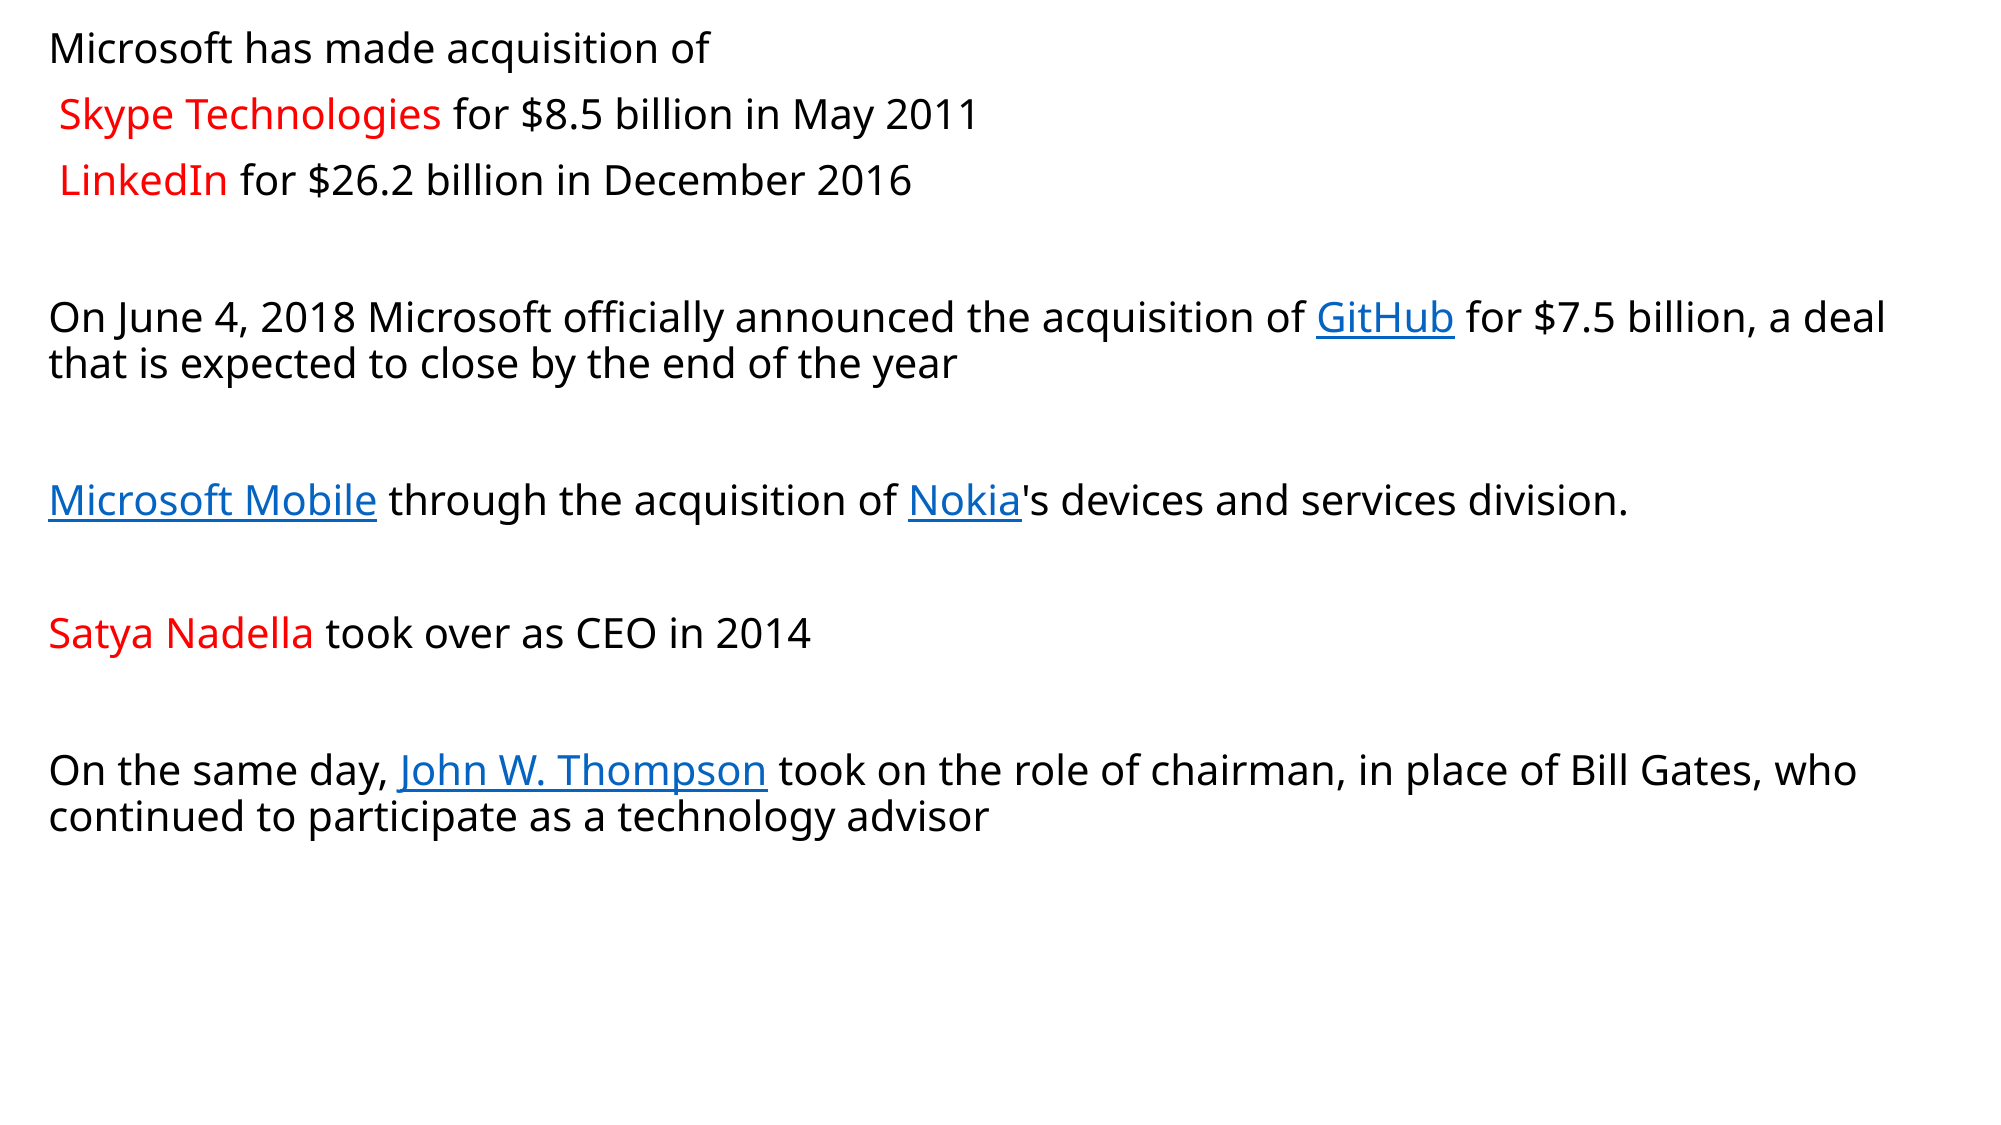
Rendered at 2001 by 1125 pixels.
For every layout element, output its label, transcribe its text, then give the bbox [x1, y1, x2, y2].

list Microsoft has made acquisition of Skype Technologies for $8.5 billion in May 2011 LinkedIn for $26.2 billion in December 2016 On June 4, 2018 Microsoft officially announced the acquisition of GitHub for $7.5 billion, a deal that is expected to close by the end of the year Microsoft Mobile through the acquisition of Nokia's devices and services division. Satya Nadella took over as CEO in 2014 On the same day, John W. Thompson took on the role of chairman, in place of Bill Gates, who continued to participate as a technology advisor [33, 20, 1977, 1110]
